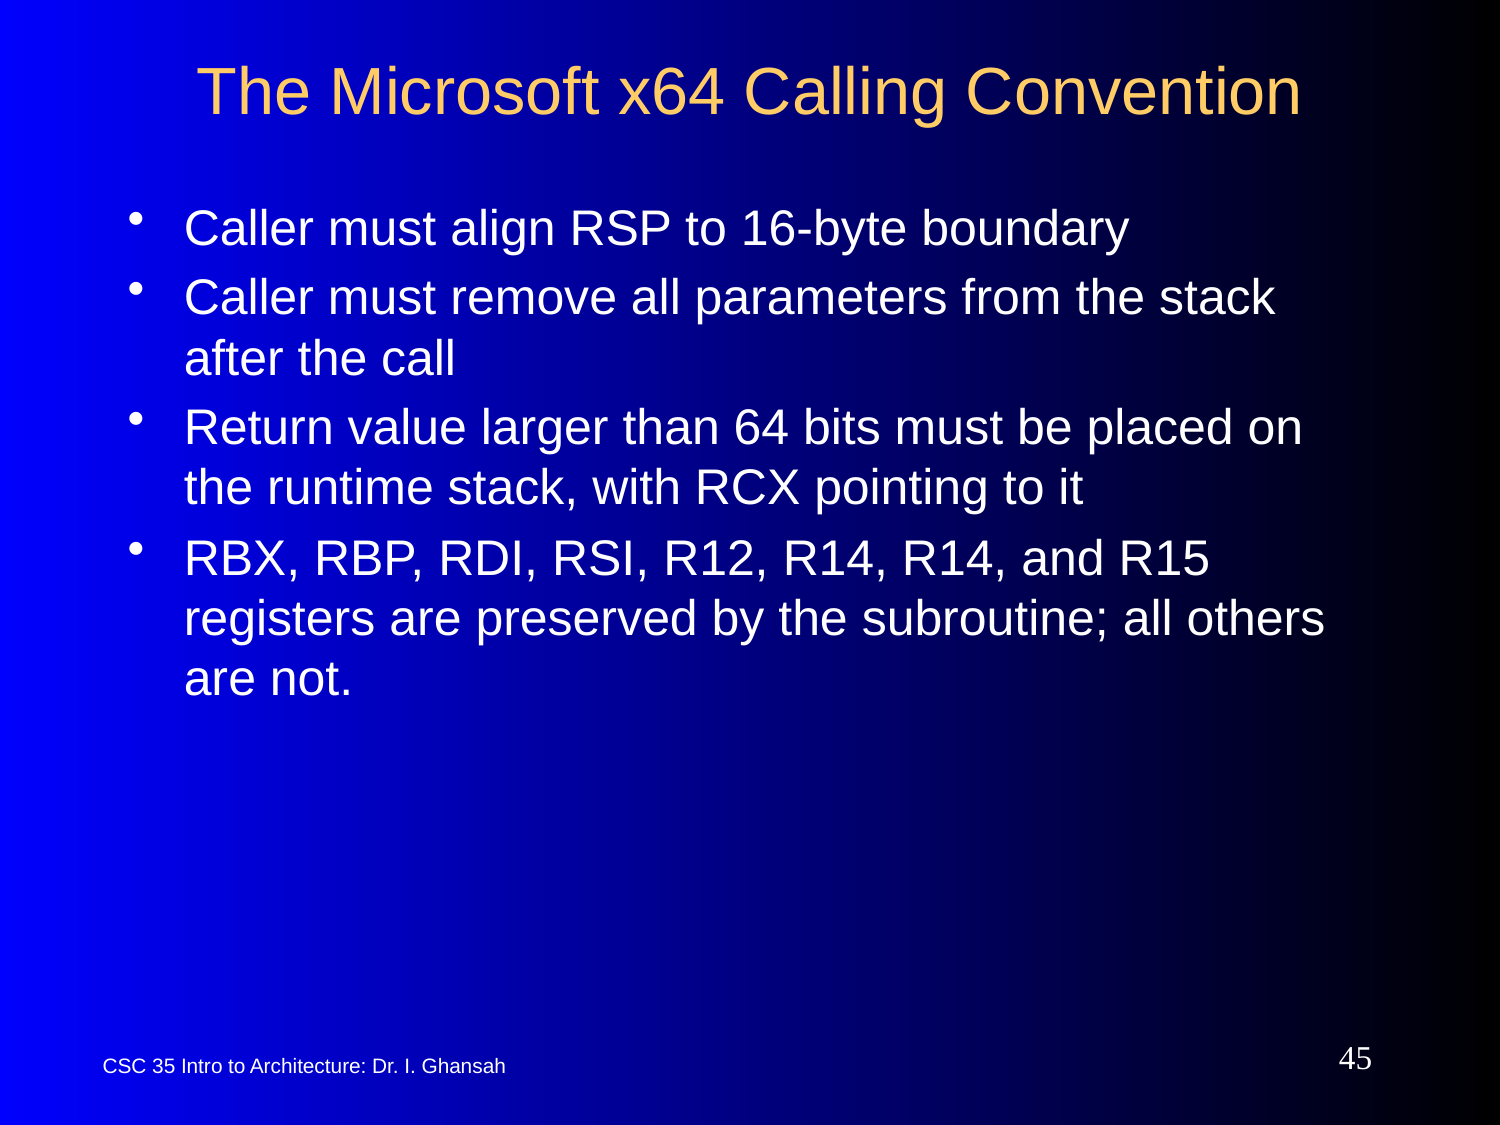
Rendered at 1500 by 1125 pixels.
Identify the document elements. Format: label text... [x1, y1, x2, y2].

footer CSC 35 Intro to Architecture: Dr. I. Ghansah [87, 1040, 775, 1091]
slide_number 45 [1224, 1025, 1388, 1088]
list Caller must align RSP to 16-byte boundary Caller must remove all parameters from the stack after the call Return value larger than 64 bits must be placed on the runtime stack, with RCX pointing to it RBX, RBP, RDI, RSI, R12, R14, R14, and R15 registers are preserved by the subroutine; all others are not. [112, 187, 1388, 925]
title The Microsoft x64 Calling Convention [112, 37, 1388, 138]
